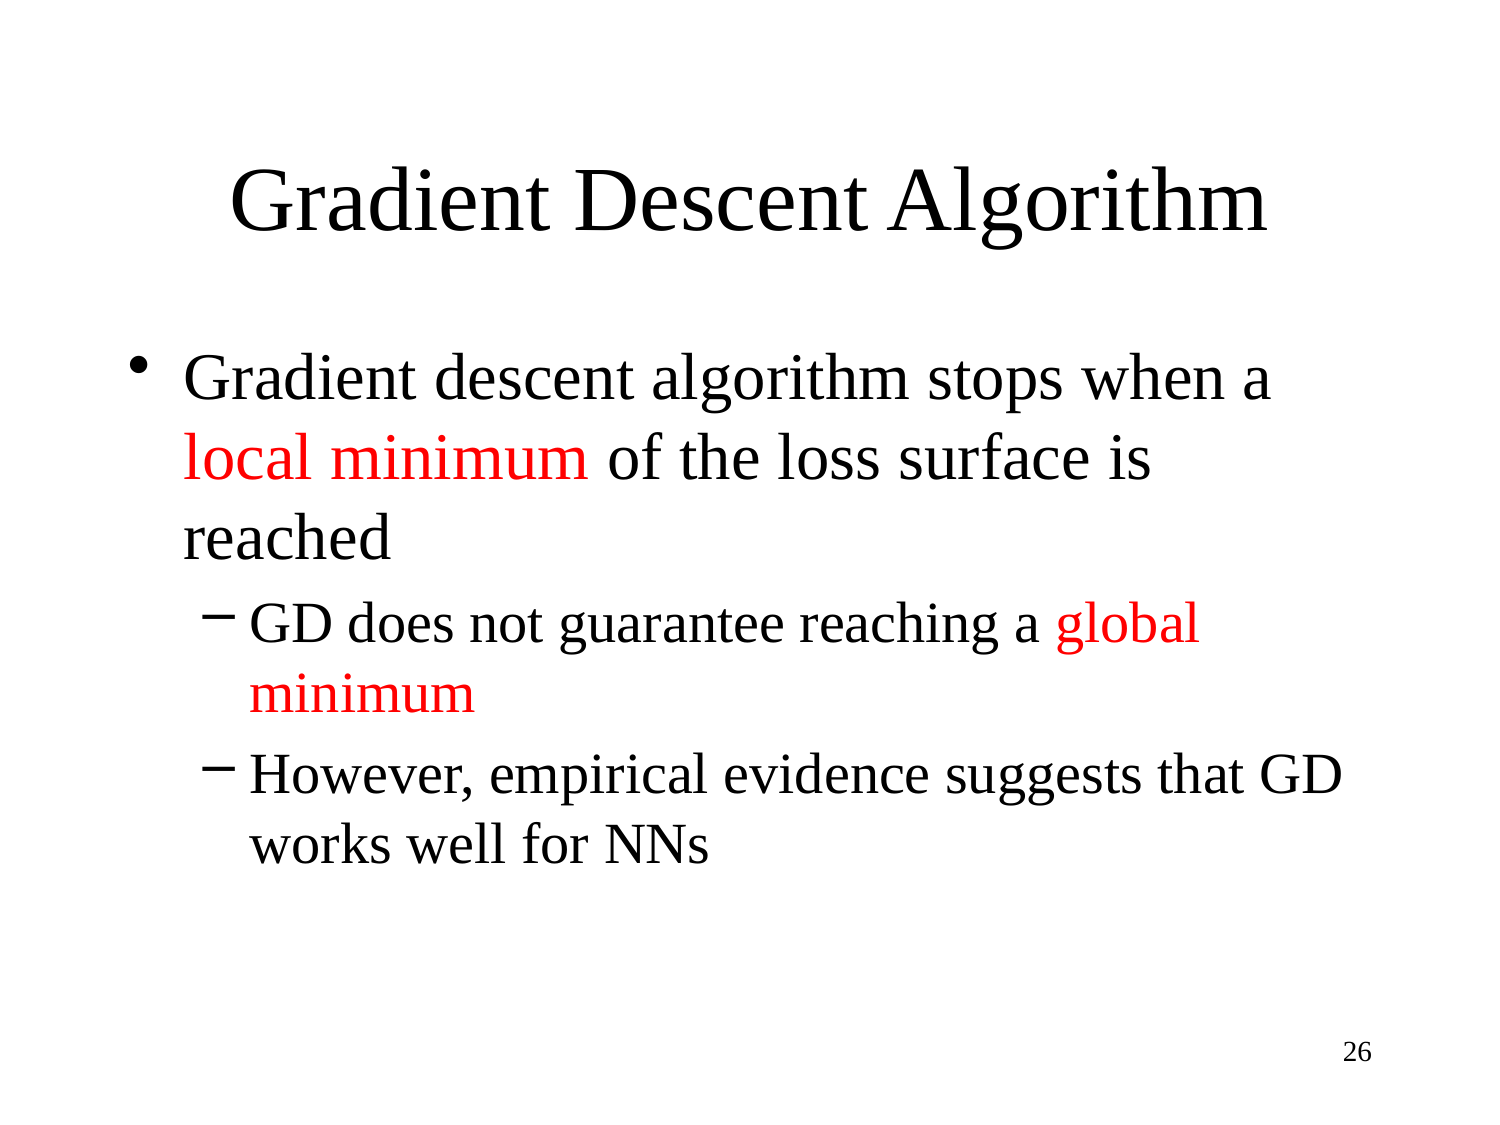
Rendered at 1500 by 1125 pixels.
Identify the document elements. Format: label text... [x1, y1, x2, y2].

title Gradient Descent Algorithm [112, 99, 1388, 288]
slide_number 26 [1074, 1024, 1388, 1101]
list Gradient descent algorithm stops when a local minimum of the loss surface is reached GD does not guarantee reaching a global minimum However, empirical evidence suggests that GD works well for NNs [112, 324, 1388, 1001]
